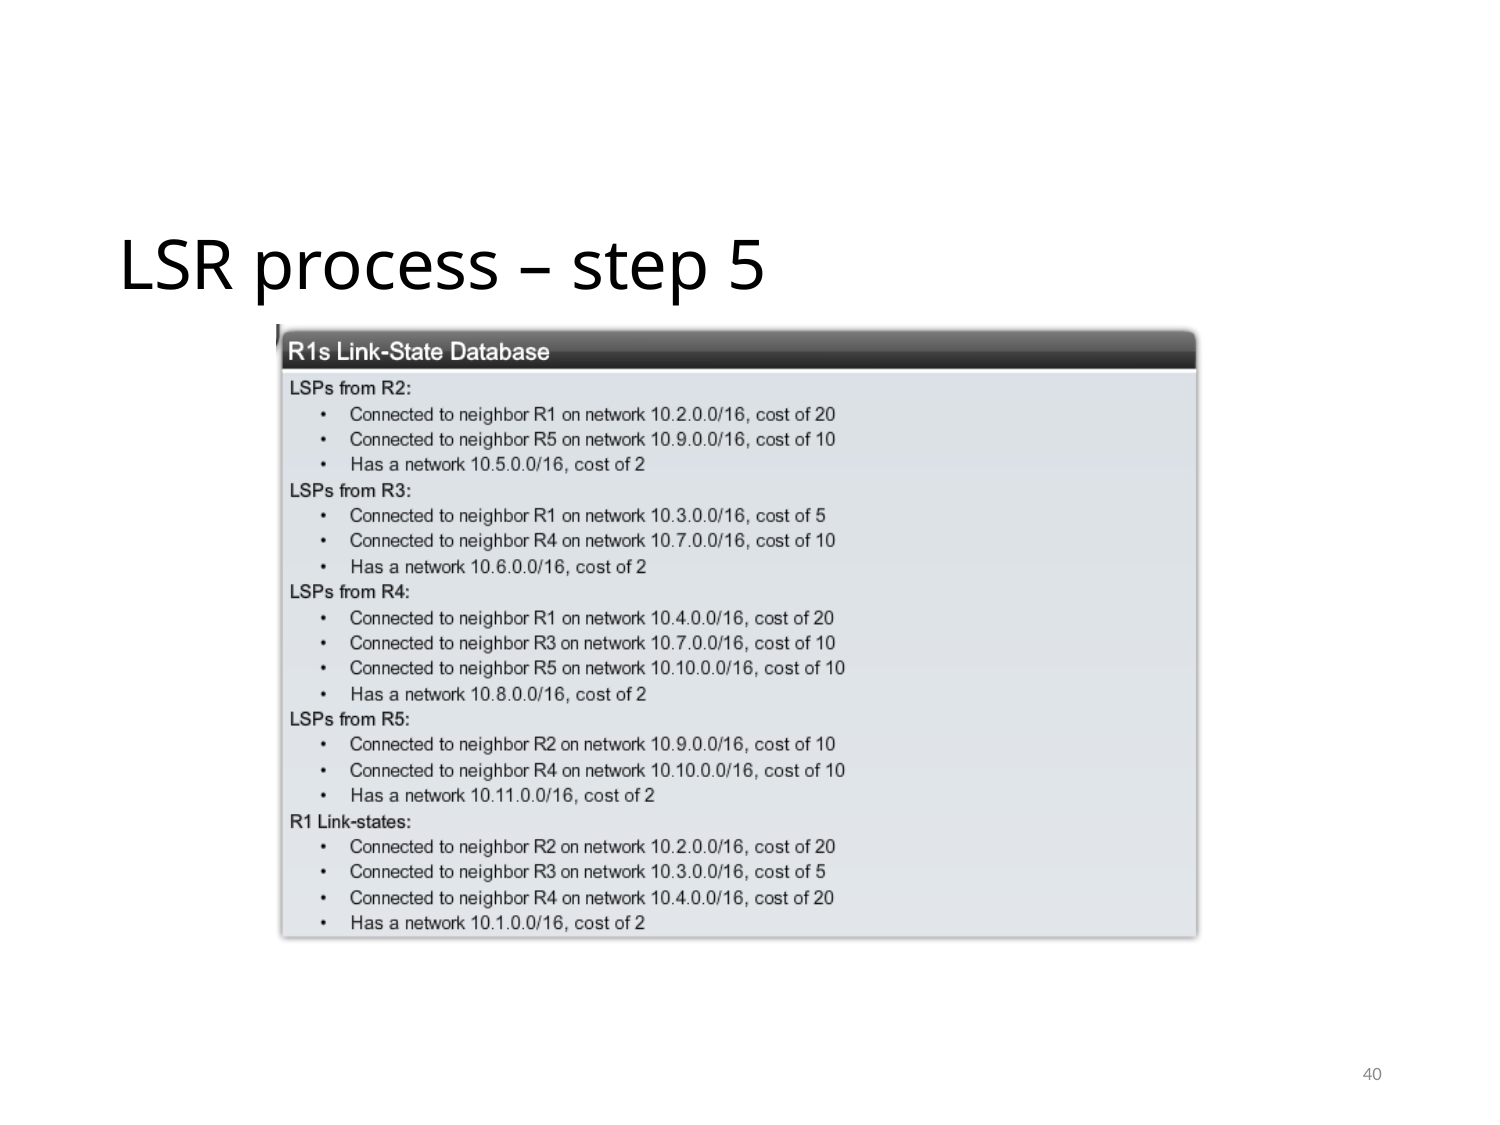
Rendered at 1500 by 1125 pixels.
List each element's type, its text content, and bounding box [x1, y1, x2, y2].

slide_number 40 [1059, 1042, 1397, 1103]
picture [276, 324, 1224, 946]
title LSR process – step 5 [103, 185, 1397, 349]
